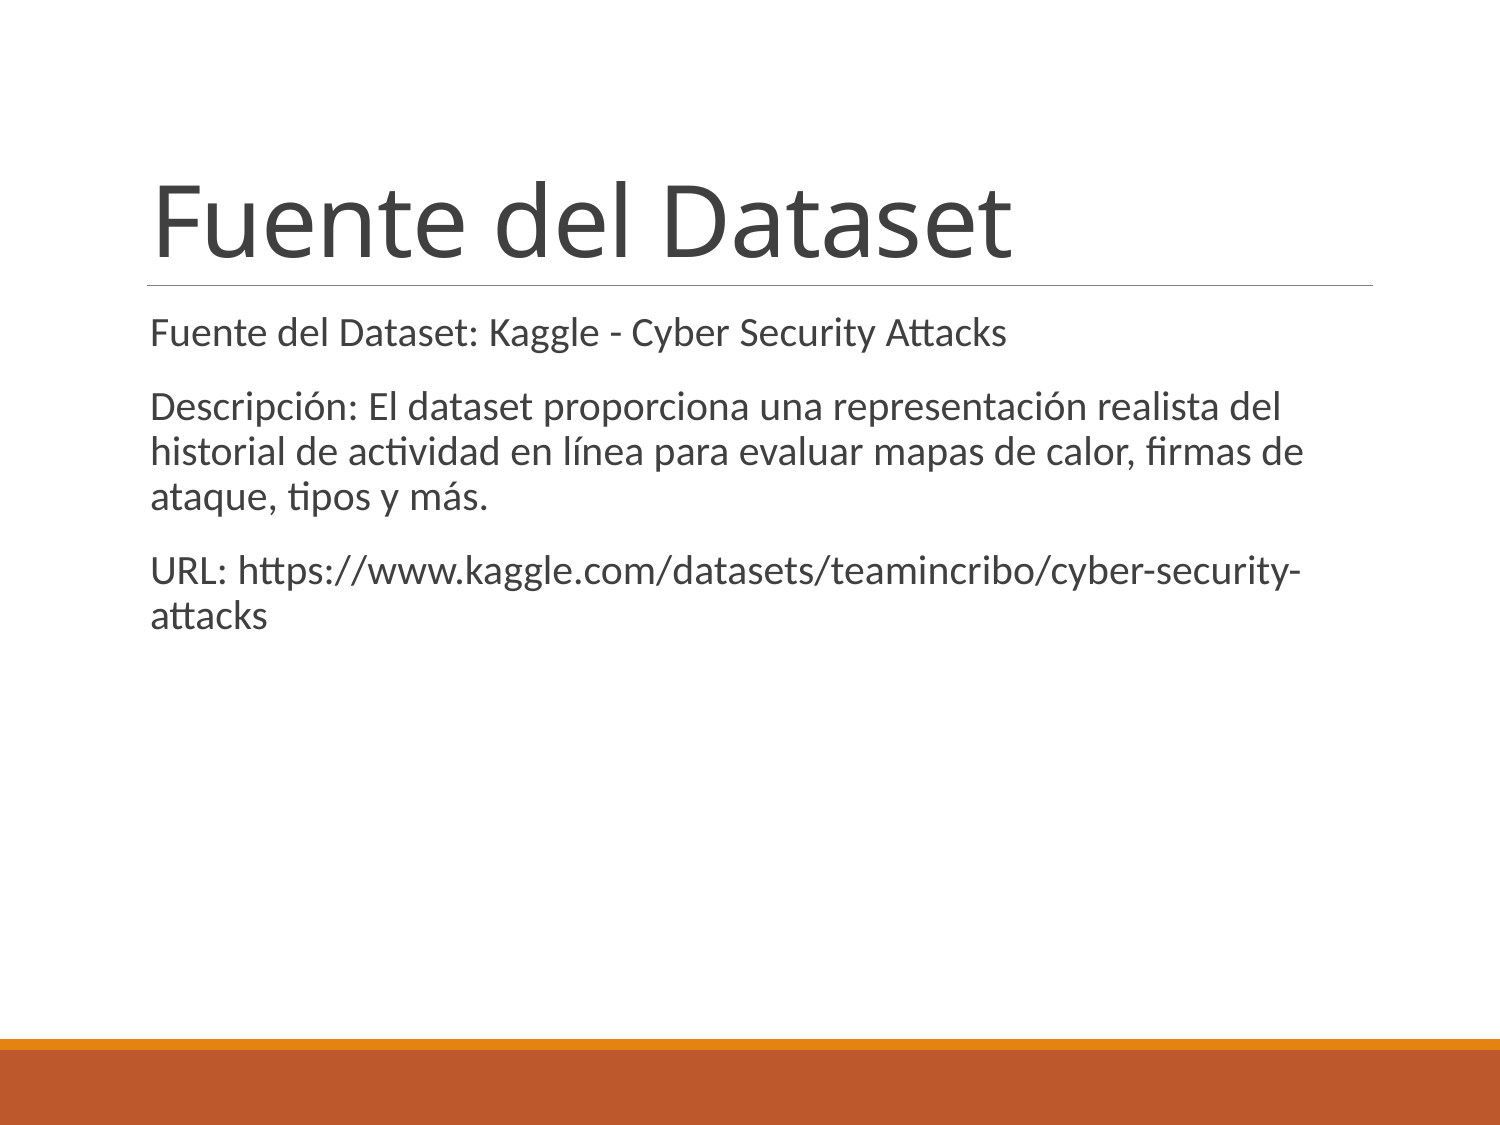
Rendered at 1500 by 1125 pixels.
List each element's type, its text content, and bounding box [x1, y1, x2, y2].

title Fuente del Dataset [135, 47, 1373, 285]
list Fuente del Dataset: Kaggle - Cyber Security Attacks Descripción: El dataset proporciona una representación realista del historial de actividad en línea para evaluar mapas de calor, firmas de ataque, tipos y más. URL: https://www.kaggle.com/datasets/teamincribo/cyber-security-attacks [135, 302, 1373, 963]
